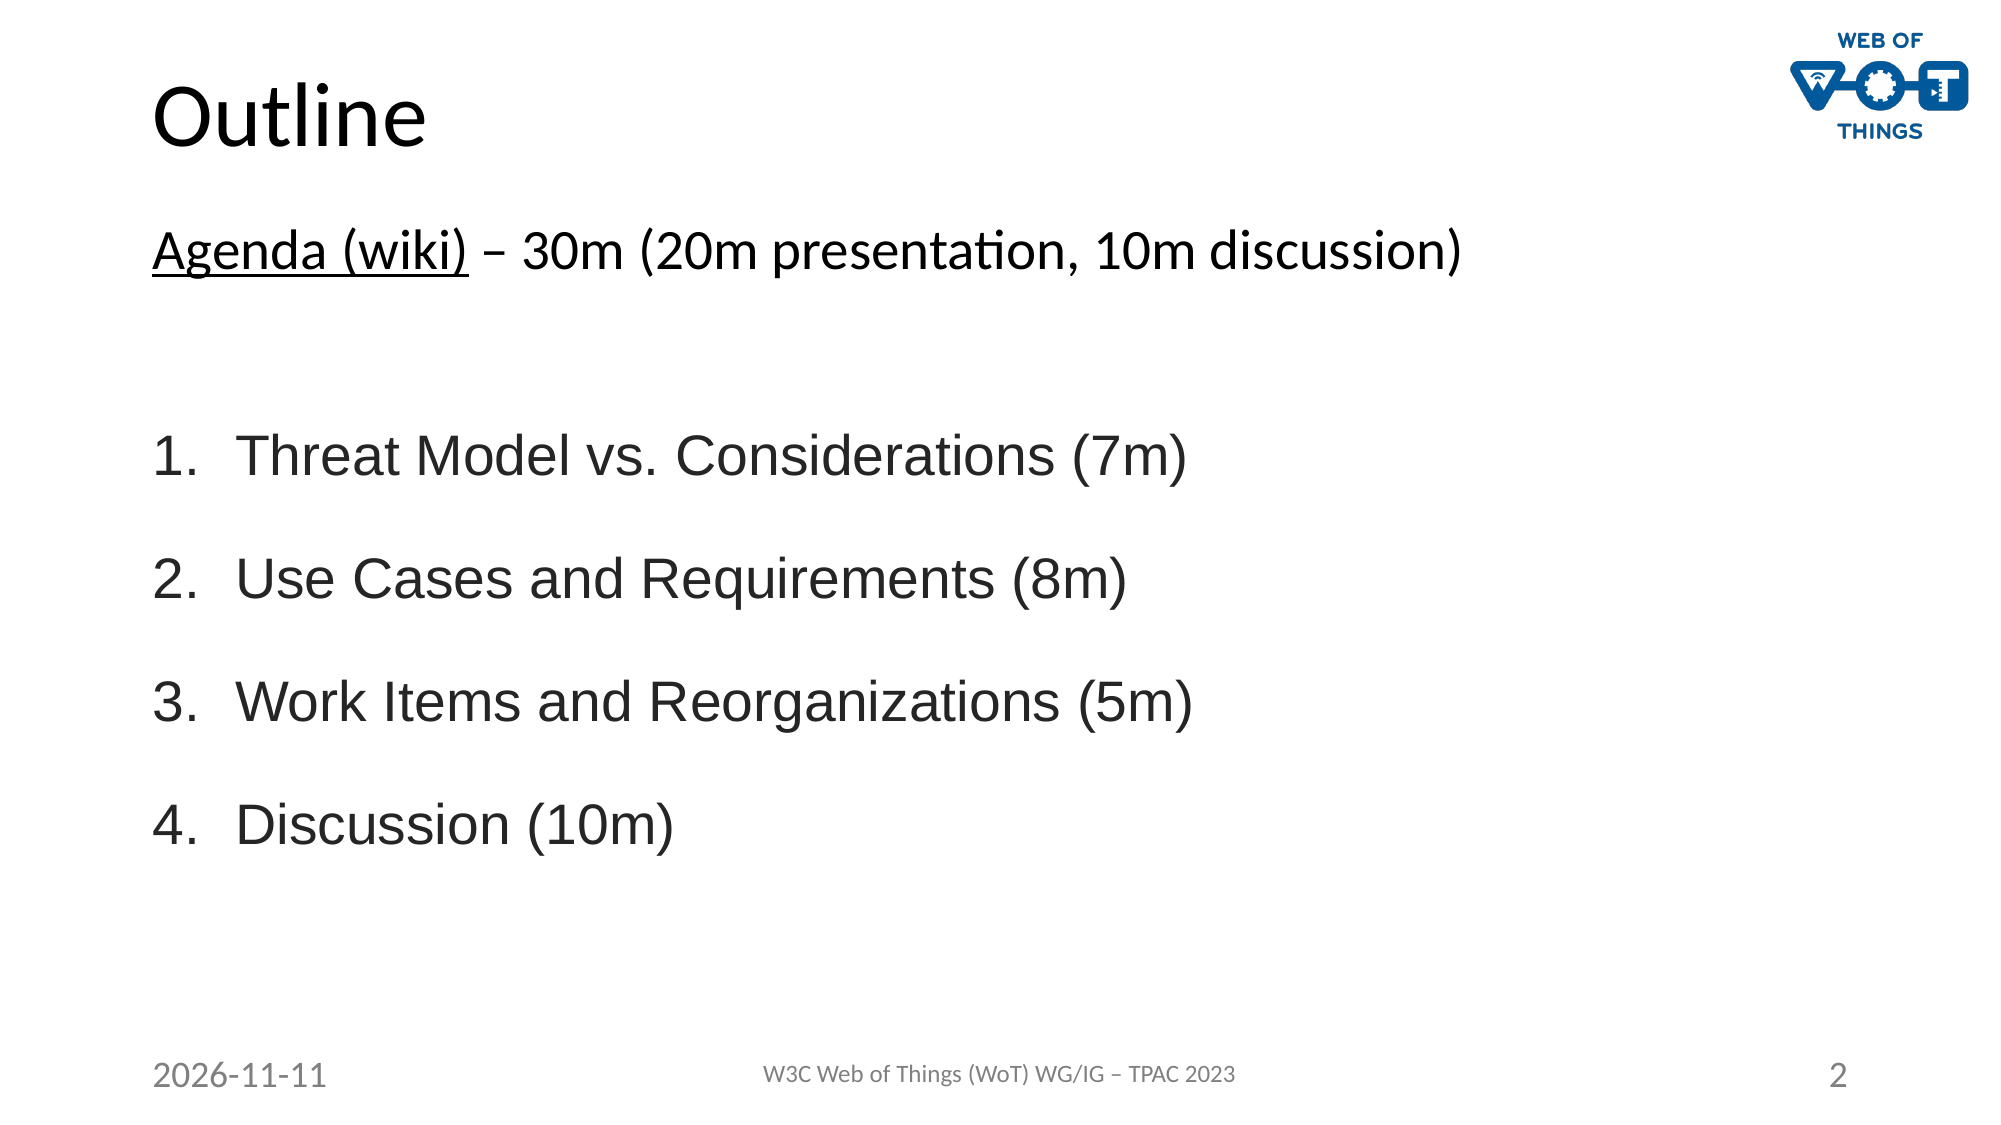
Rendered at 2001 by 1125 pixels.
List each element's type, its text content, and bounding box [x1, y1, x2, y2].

picture [1773, 22, 1985, 149]
title Outline [137, 59, 1863, 212]
slide_number 2 [1412, 1042, 1863, 1103]
footer W3C Web of Things (WoT) WG/IG – TPAC 2023 [662, 1042, 1338, 1103]
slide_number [137, 1042, 588, 1103]
list Agenda (wiki) – 30m (20m presentation, 10m discussion) Threat Model vs. Considerations (7m) Use Cases and Requirements (8m) Work Items and Reorganizations (5m) Discussion (10m) [137, 212, 1863, 1014]
